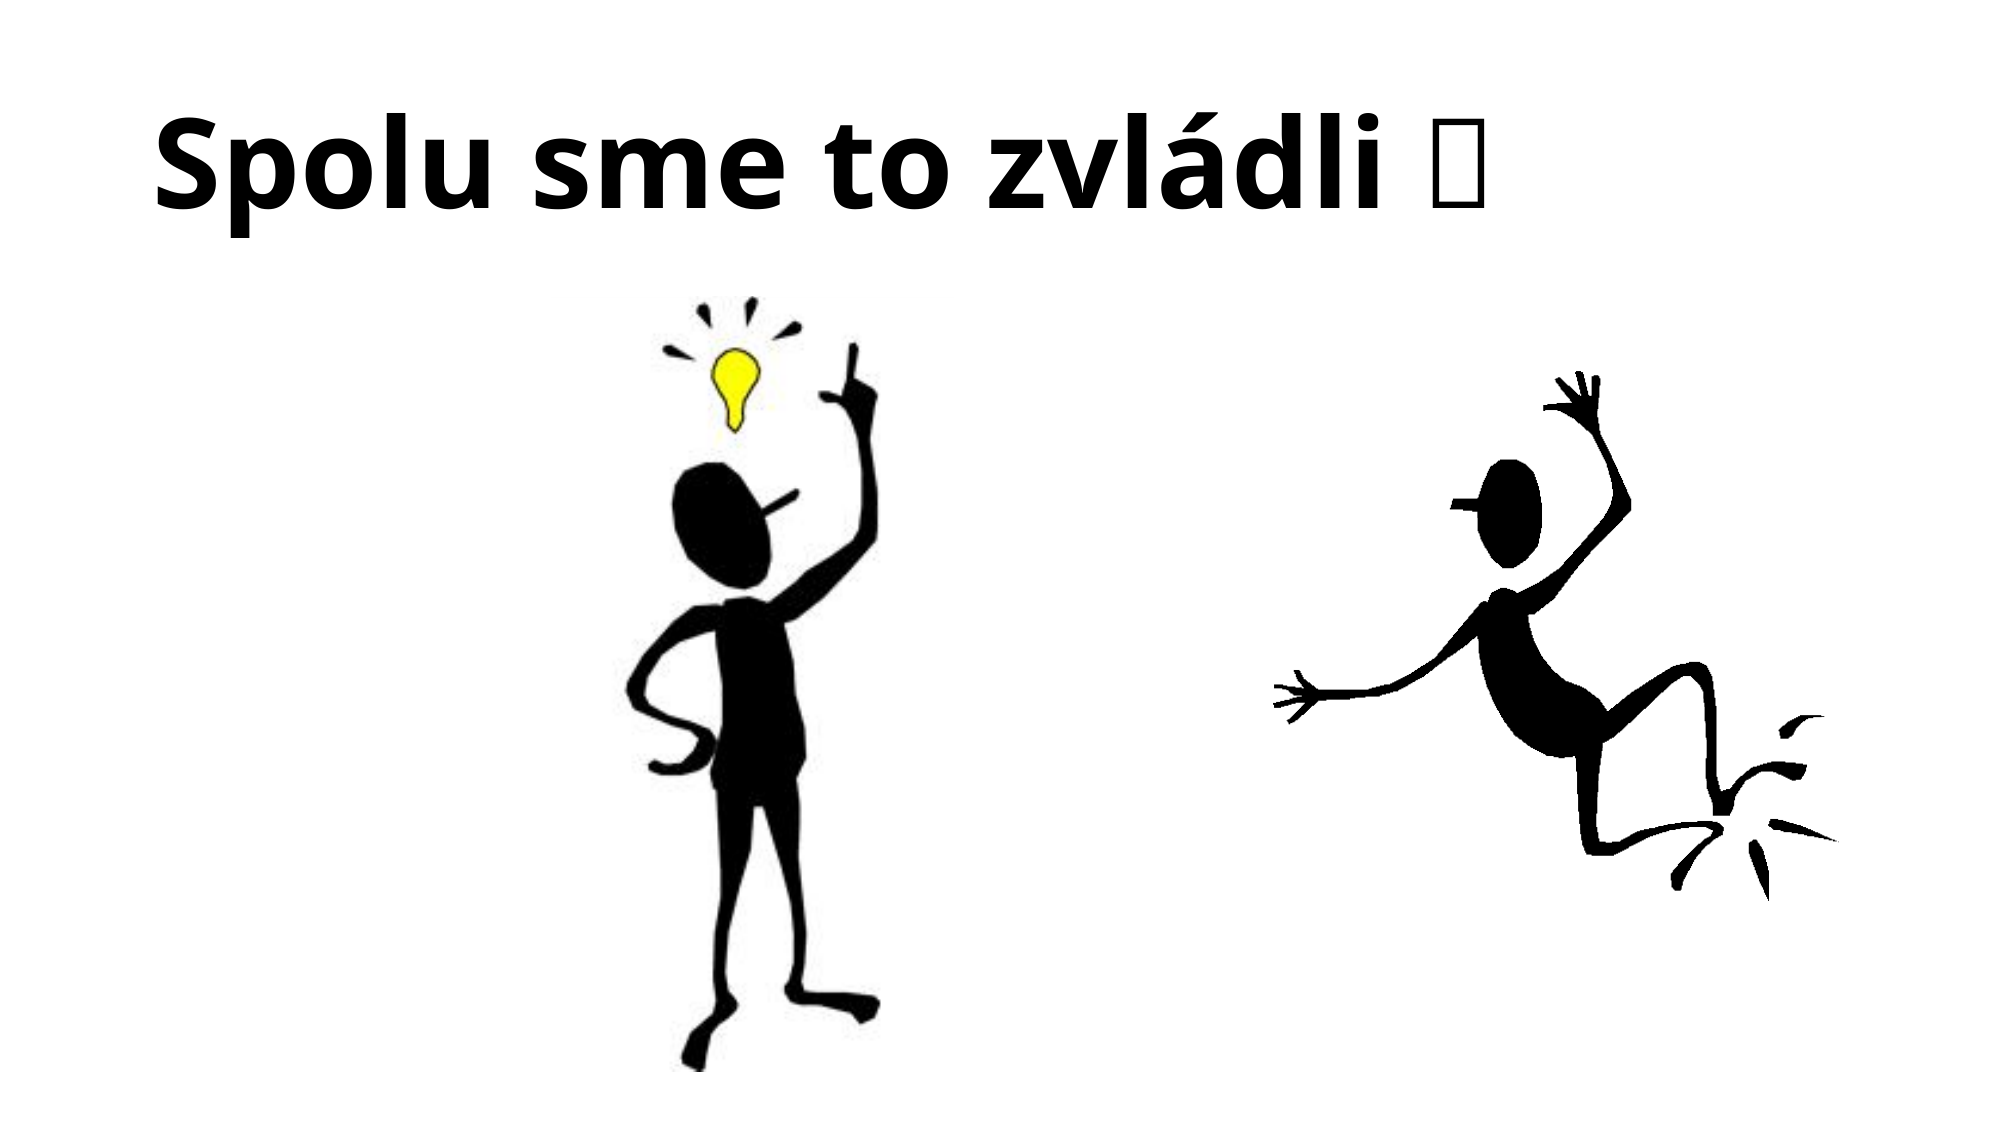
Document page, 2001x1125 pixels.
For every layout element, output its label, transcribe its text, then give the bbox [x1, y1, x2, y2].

picture [1273, 370, 1841, 902]
title Spolu sme to zvládli  [137, 59, 1863, 278]
picture [551, 296, 954, 1072]
